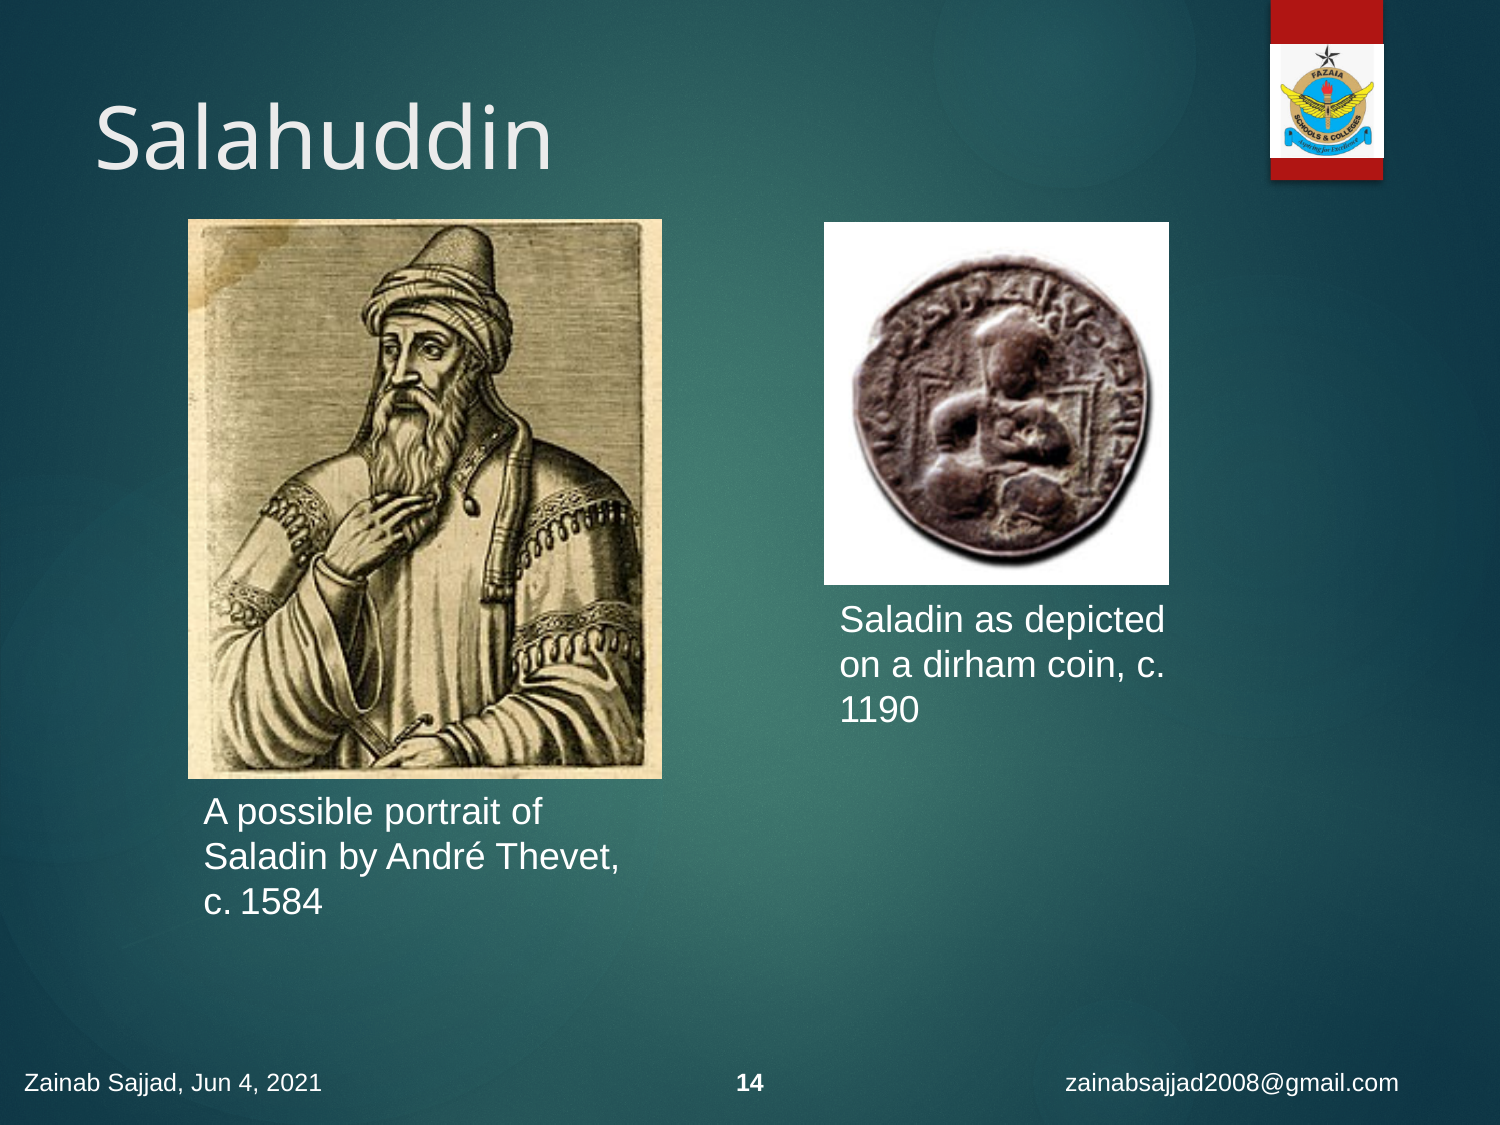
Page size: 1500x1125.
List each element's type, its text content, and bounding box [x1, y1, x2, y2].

picture [824, 222, 1169, 586]
title Salahuddin [79, 74, 1237, 304]
text_box Saladin as depicted on a dirham coin, c. 1190 [824, 587, 1187, 738]
picture [1270, 44, 1384, 158]
text_box A possible portrait of Saladin by André Thevet, c. 1584 [188, 787, 662, 930]
picture [188, 219, 662, 779]
